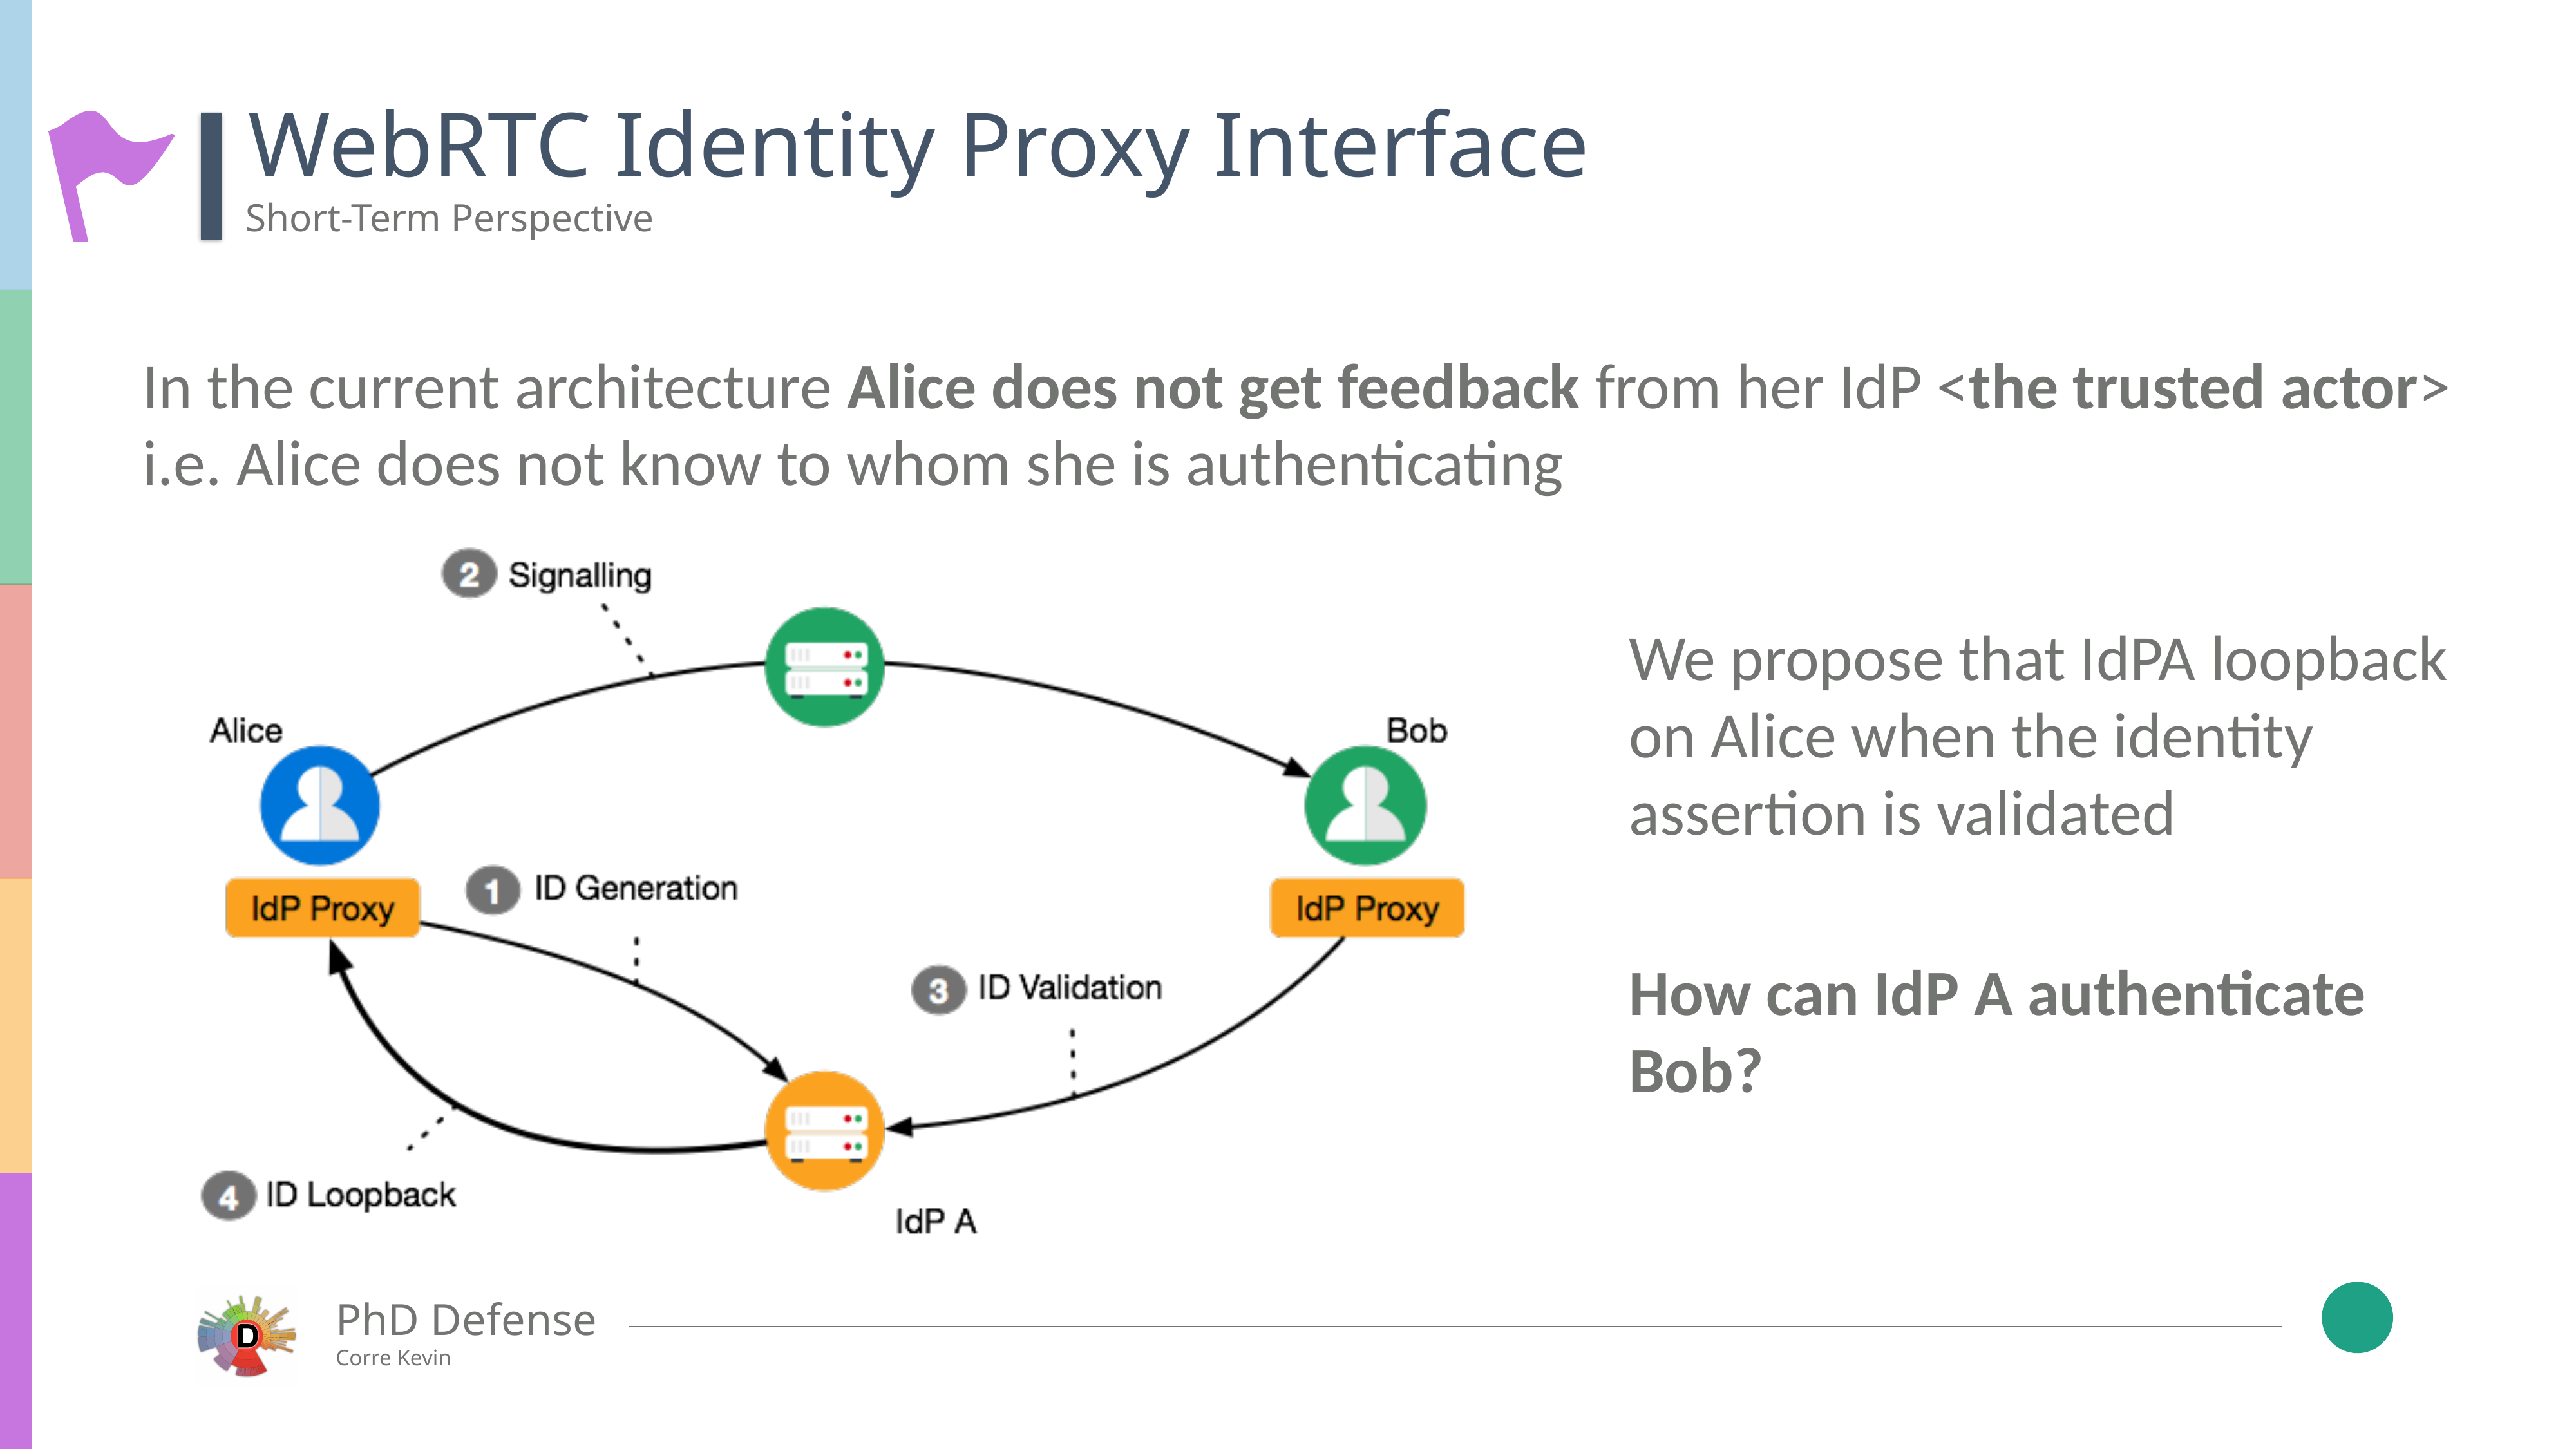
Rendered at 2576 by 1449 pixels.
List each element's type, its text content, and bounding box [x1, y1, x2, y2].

text_box [0, 0, 32, 289]
picture [196, 1285, 298, 1387]
text_box Short-Term Perspective [245, 193, 2400, 239]
text_box How can IdP A authenticate Bob? [1629, 951, 2451, 1106]
text_box [48, 110, 175, 242]
slide_number [2308, 1285, 2407, 1347]
text_box In the current architecture Alice does not get feedback from her IdP <the trusted actor> i.e. Alice does not know to whom she is authenticating [142, 344, 2466, 499]
picture [185, 544, 1477, 1253]
text_box [0, 585, 32, 877]
text_box [0, 877, 32, 1173]
text_box [0, 1173, 32, 1449]
text_box We propose that IdPA loopback on Alice when the identity assertion is validated [1629, 616, 2451, 848]
text_box WebRTC Identity Proxy Interface [248, 88, 2403, 195]
text_box [0, 289, 32, 585]
text_box [201, 112, 222, 240]
